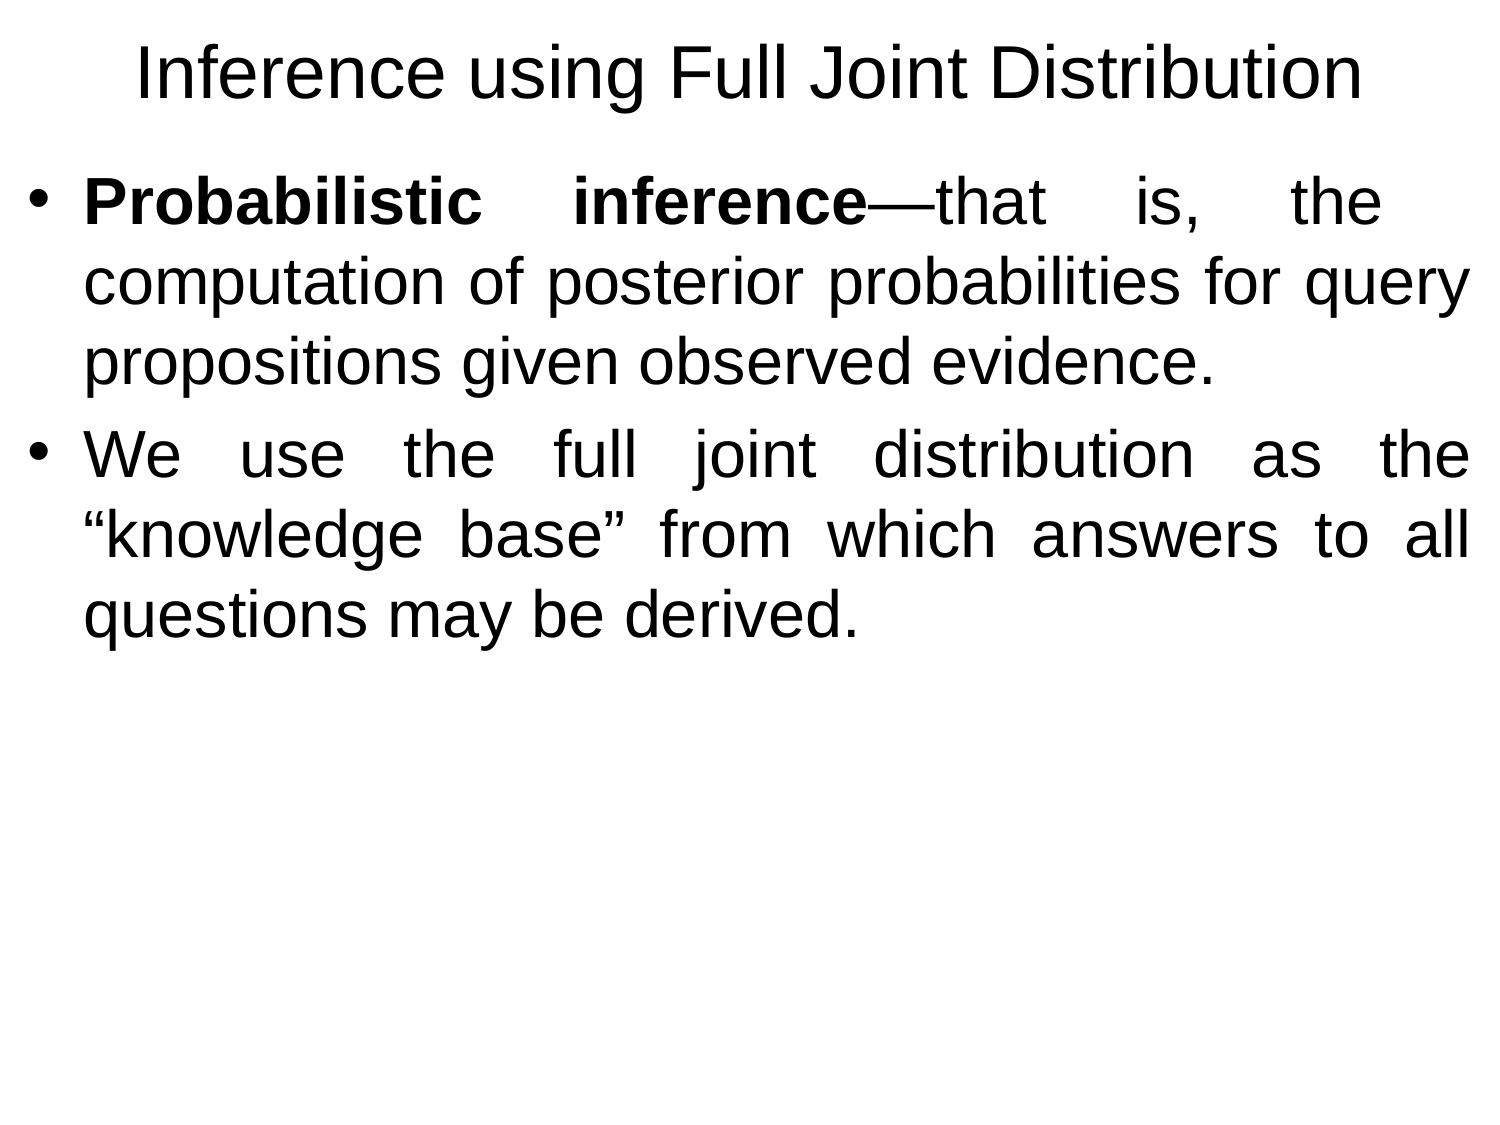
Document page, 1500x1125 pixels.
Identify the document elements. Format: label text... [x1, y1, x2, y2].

title Inference using Full Joint Distribution [12, 12, 1488, 125]
list Probabilistic inference—that is, the computation of posterior probabilities for query propositions given observed evidence. We use the full joint distribution as the “knowledge base” from which answers to all questions may be derived. [12, 149, 1488, 1050]
